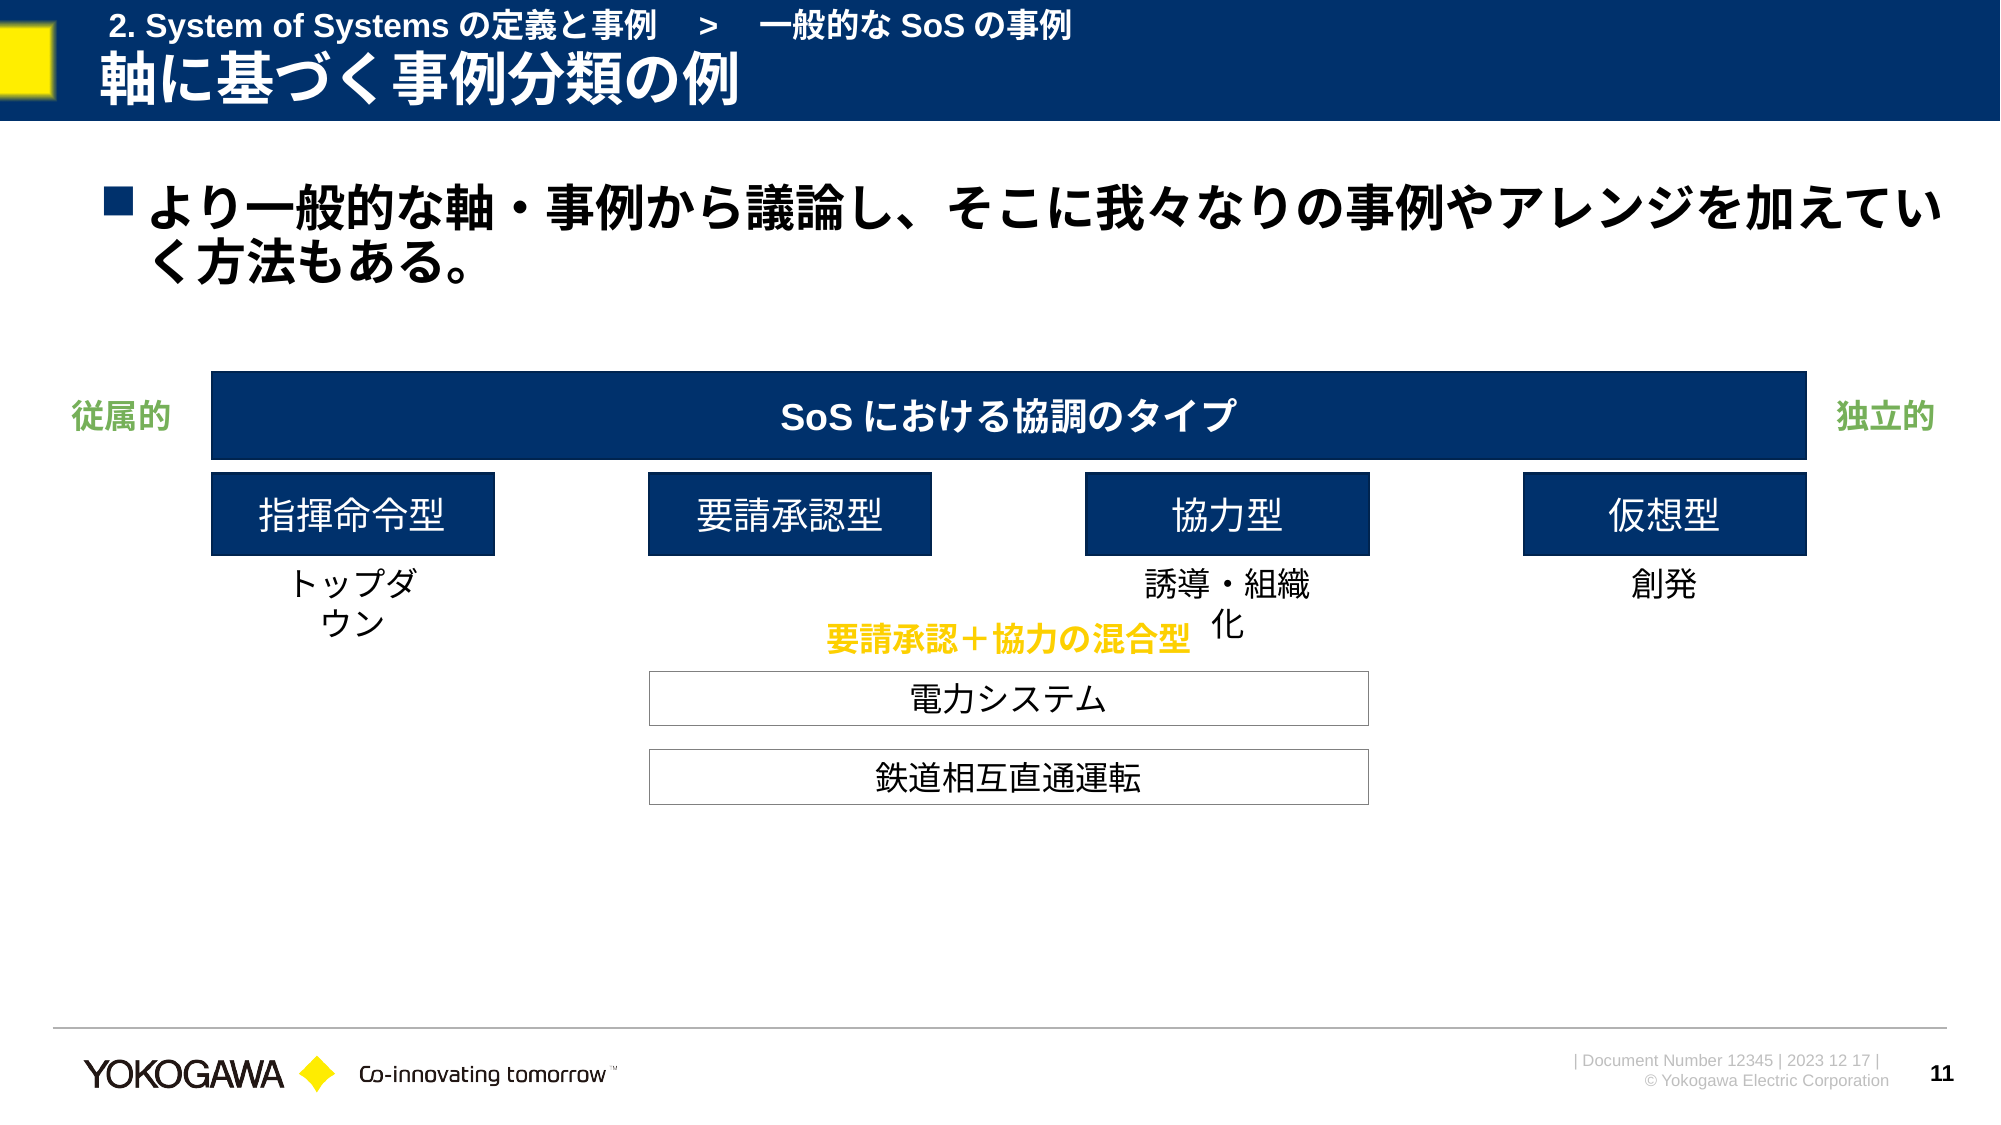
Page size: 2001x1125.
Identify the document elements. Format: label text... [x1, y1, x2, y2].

picture [83, 1055, 617, 1093]
text_box 誘導・組織化 [1113, 555, 1342, 651]
slide_number 11 [1904, 1042, 1970, 1103]
text_box 独立的 [1813, 387, 1959, 443]
text_box 軸に基づく事例分類の例 [84, 39, 1955, 125]
text_box 要請承認型 [648, 472, 932, 556]
text_box トップダウン [264, 555, 441, 651]
text_box 創発 [1577, 555, 1753, 611]
text_box 指揮命令型 [211, 472, 495, 556]
text_box 電力システム [649, 671, 1369, 726]
text_box 仮想型 [1523, 472, 1807, 556]
text_box 従属的 [49, 387, 195, 443]
text_box 協力型 [1085, 472, 1370, 556]
list より一般的な軸・事例から議論し、そこに我々なりの事例やアレンジを加えていく方法もある。 [84, 175, 1989, 261]
text_box 鉄道相互直通運転 [649, 749, 1369, 805]
text_box 要請承認＋協力の混合型 [804, 610, 1213, 666]
picture [0, 6, 69, 115]
text_box 2. System of Systemsの定義と事例 > 一般的なSoSの事例 [93, 0, 1214, 52]
text_box SoSにおける協調のタイプ [211, 371, 1807, 460]
